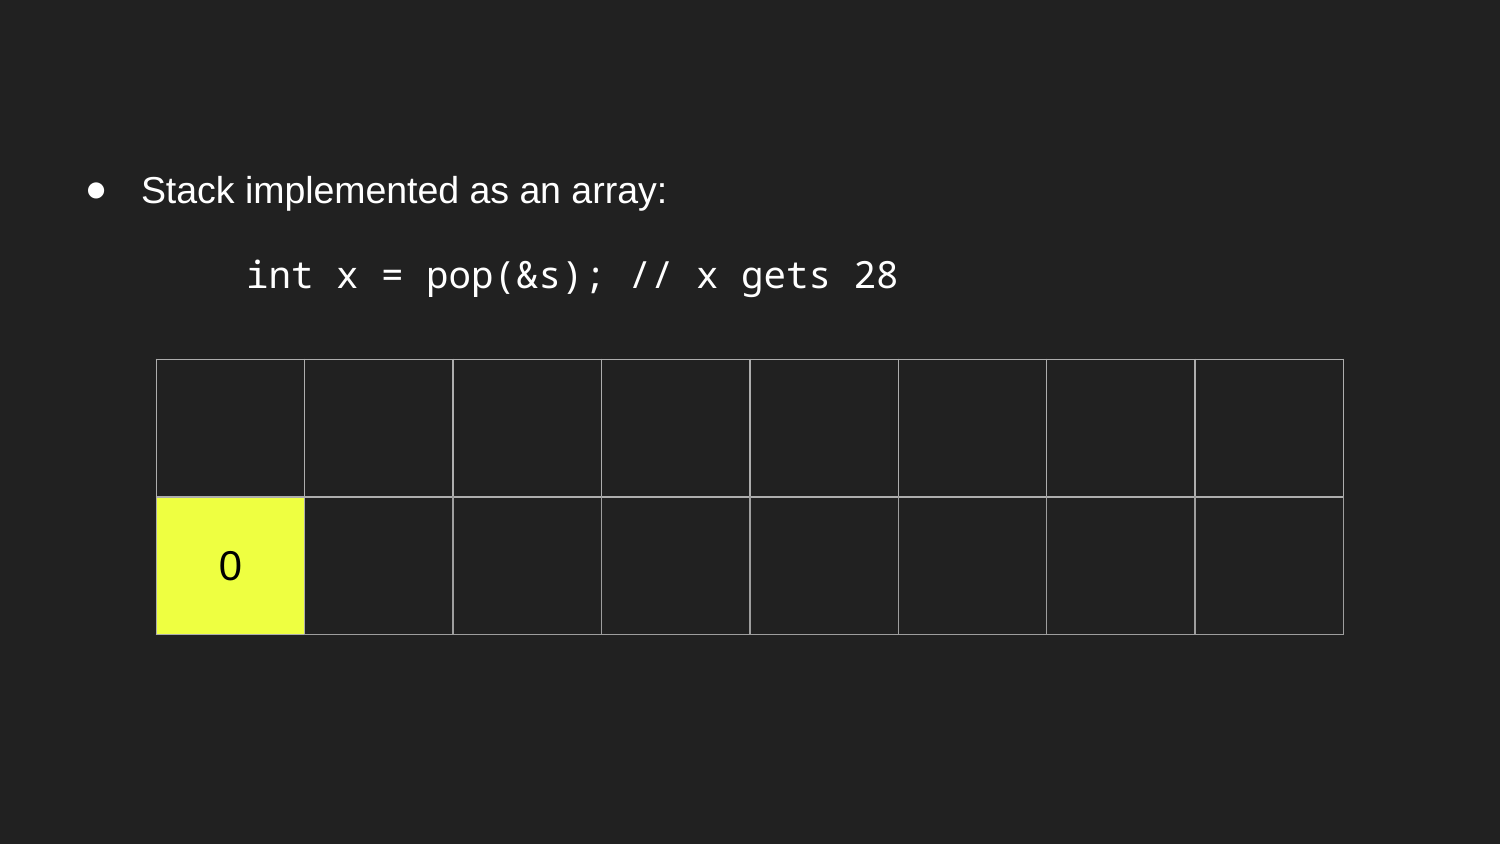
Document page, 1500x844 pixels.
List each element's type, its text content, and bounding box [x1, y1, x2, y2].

table_cell [602, 498, 749, 634]
table_header [751, 360, 898, 496]
table_header [1196, 360, 1343, 496]
table_cell [1196, 498, 1343, 634]
table_cell [1047, 498, 1194, 634]
table_header [305, 360, 452, 496]
list Stack implemented as an array: int x = pop(&s); // x gets 28 [51, 144, 1449, 675]
table_cell [305, 498, 452, 634]
table_cell 0 [157, 498, 304, 634]
table_cell [899, 498, 1046, 634]
table_header [899, 360, 1046, 496]
table_header [602, 360, 749, 496]
table_header [157, 360, 304, 496]
table_cell [454, 498, 601, 634]
table_cell [751, 498, 898, 634]
table_header [454, 360, 601, 496]
table_header [1047, 360, 1194, 496]
